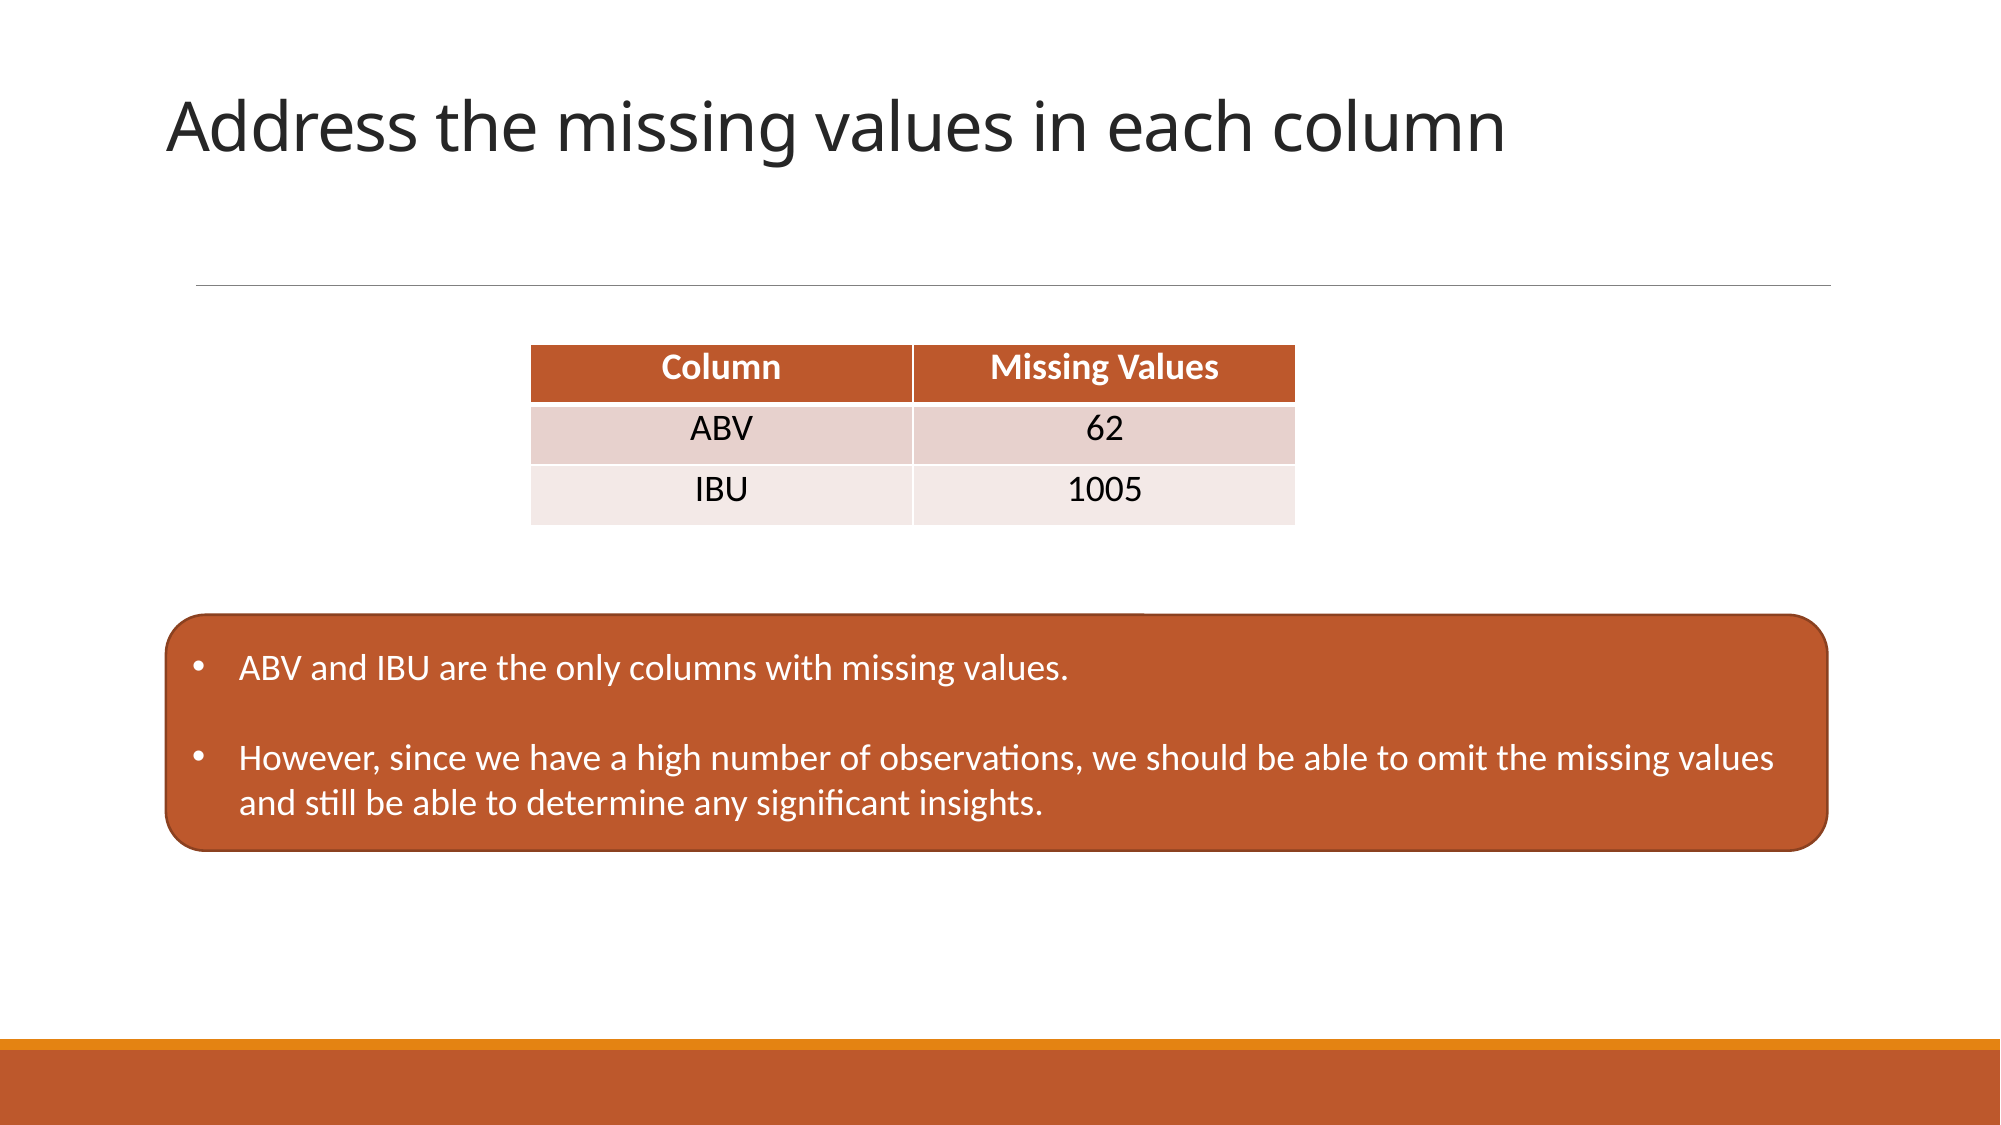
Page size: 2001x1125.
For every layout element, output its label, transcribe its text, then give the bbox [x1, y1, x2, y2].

table_cell 62 [914, 407, 1295, 464]
table_cell IBU [531, 466, 912, 525]
text_box ABV and IBU are the only columns with missing values. However, since we have a high number of observations, we should be able to omit the missing values and still be able to determine any significant insights. [164, 613, 1829, 852]
table_cell 1005 [914, 466, 1295, 525]
table_header Column [531, 345, 912, 402]
table_cell ABV [531, 407, 912, 464]
title Address the missing values in each column [151, 81, 1941, 255]
table_header Missing Values [914, 345, 1295, 402]
